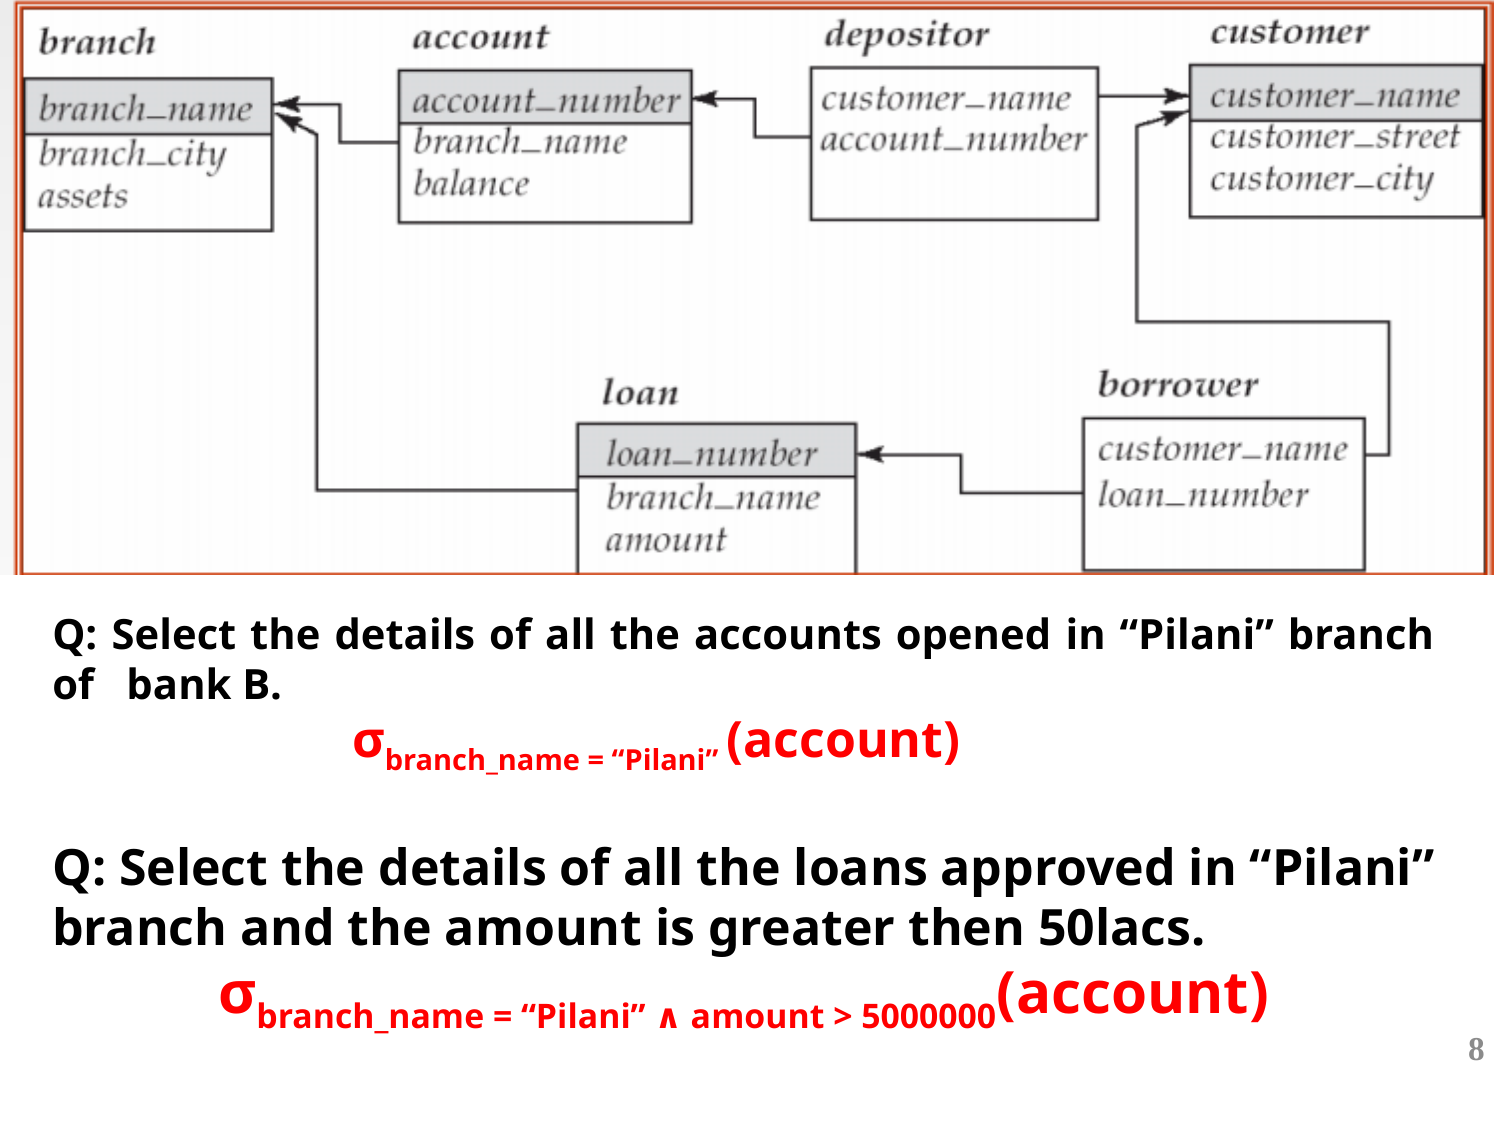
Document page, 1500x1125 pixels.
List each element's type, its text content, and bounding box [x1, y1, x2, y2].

picture [0, 0, 1495, 576]
text_box Q: Select the details of all the accounts opened in “Pilani” branch of bank B. σbranch_name = “Pilani” (account) Q: Select the details of all the loans approved in “Pilani” branch and the amount is greater then 50lacs. σbranch_name = “Pilani” ∧ amount > 5000000(account) [37, 600, 1450, 1043]
slide_number 8 [1399, 1023, 1500, 1072]
